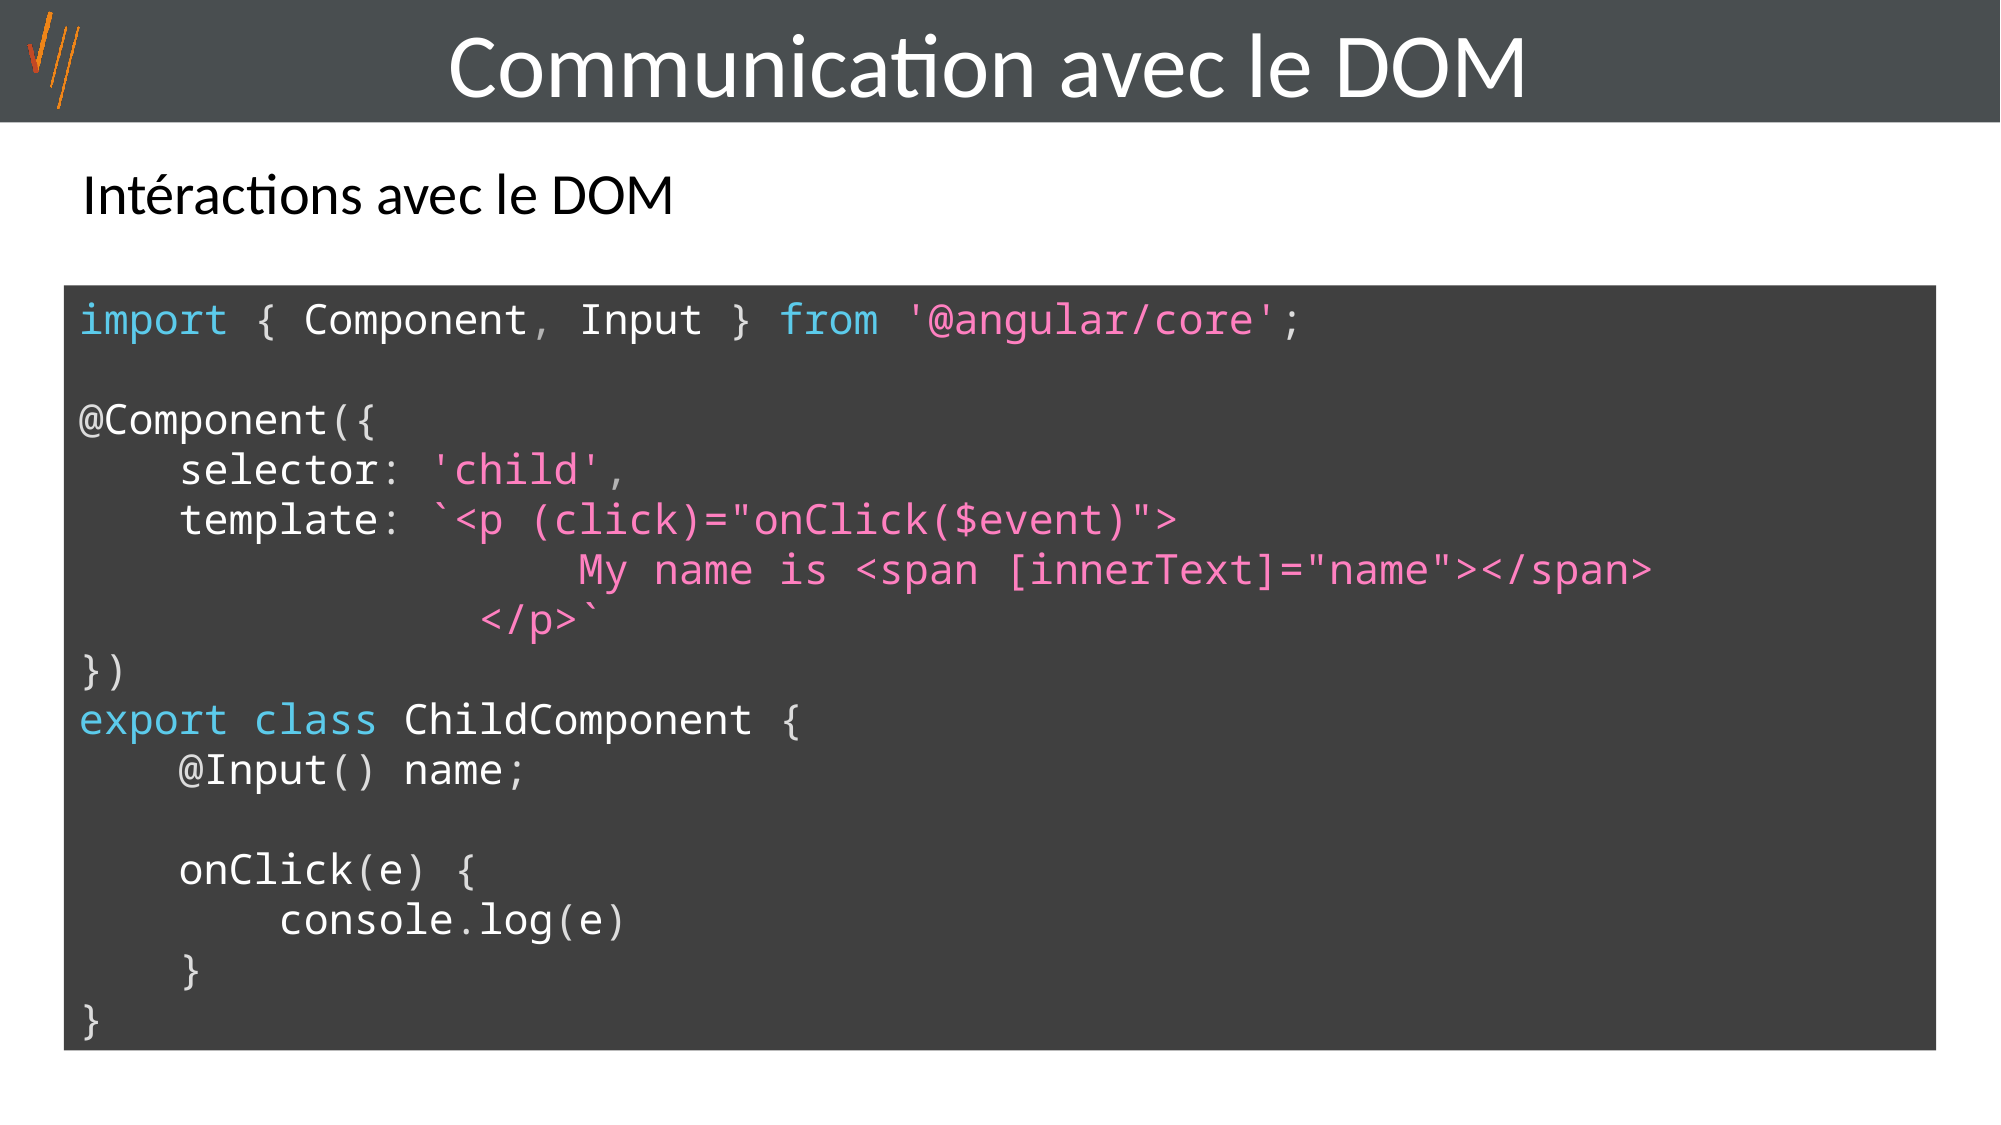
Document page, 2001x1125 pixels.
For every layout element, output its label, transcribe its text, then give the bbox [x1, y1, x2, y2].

text_box Intéractions avec le DOM [67, 149, 704, 234]
text_box Communication avec le DOM [0, 0, 2000, 123]
text_box import { Component, Input } from '@angular/core'; @Component({ selector: 'child', template: `<p (click)="onClick($event)"> My name is <span [innerText]="name"></span> </p>` }) export class ChildComponent { @Input() name; onClick(e) { console.log(e) } } [63, 285, 1937, 1051]
picture [0, 6, 109, 116]
